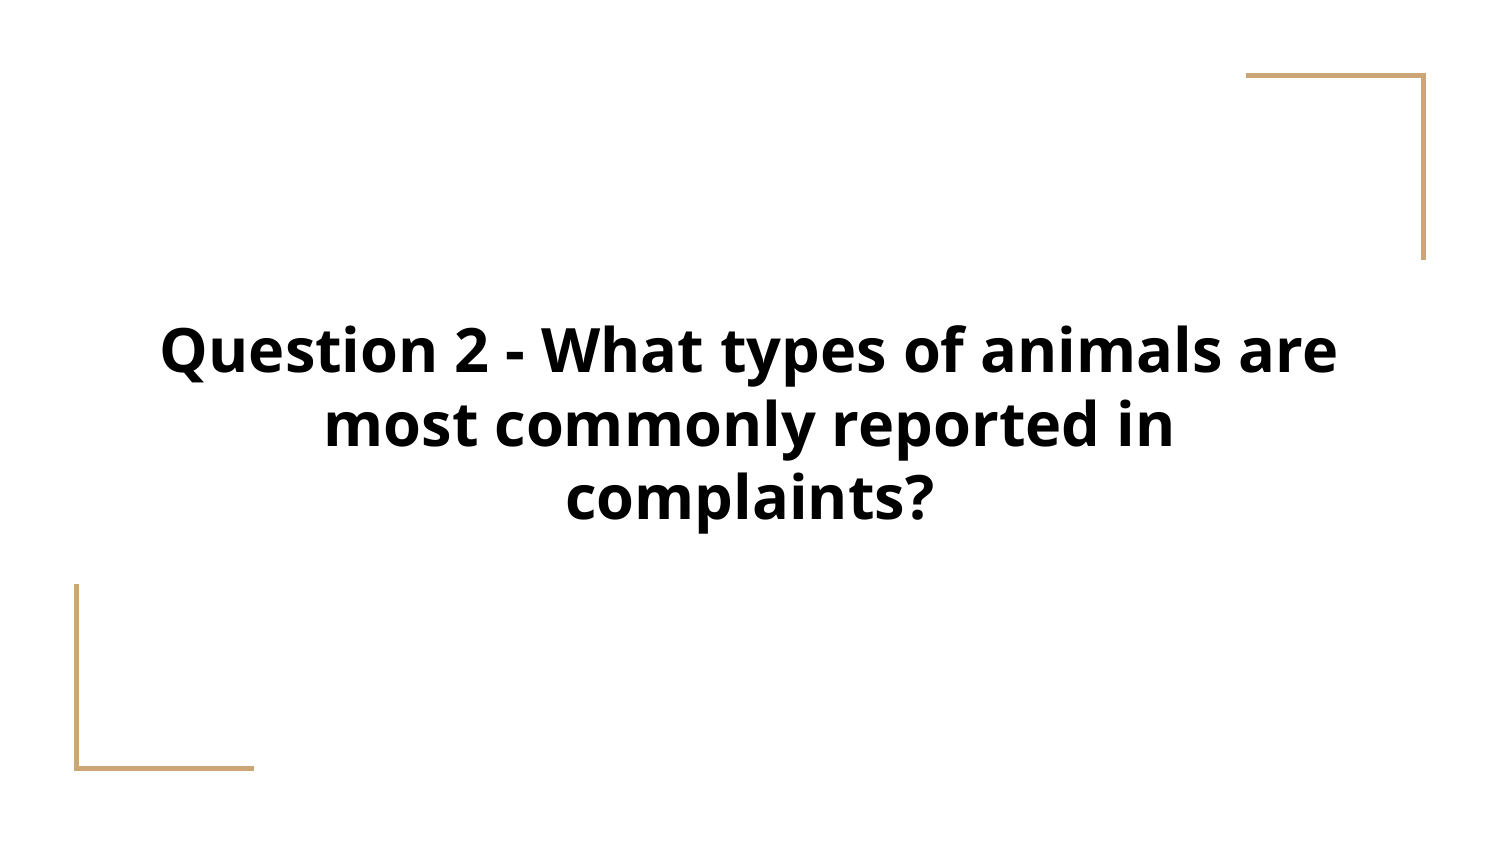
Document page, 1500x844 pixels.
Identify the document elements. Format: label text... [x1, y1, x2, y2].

title Question 2 - What types of animals are most commonly reported in complaints? [126, 296, 1374, 548]
